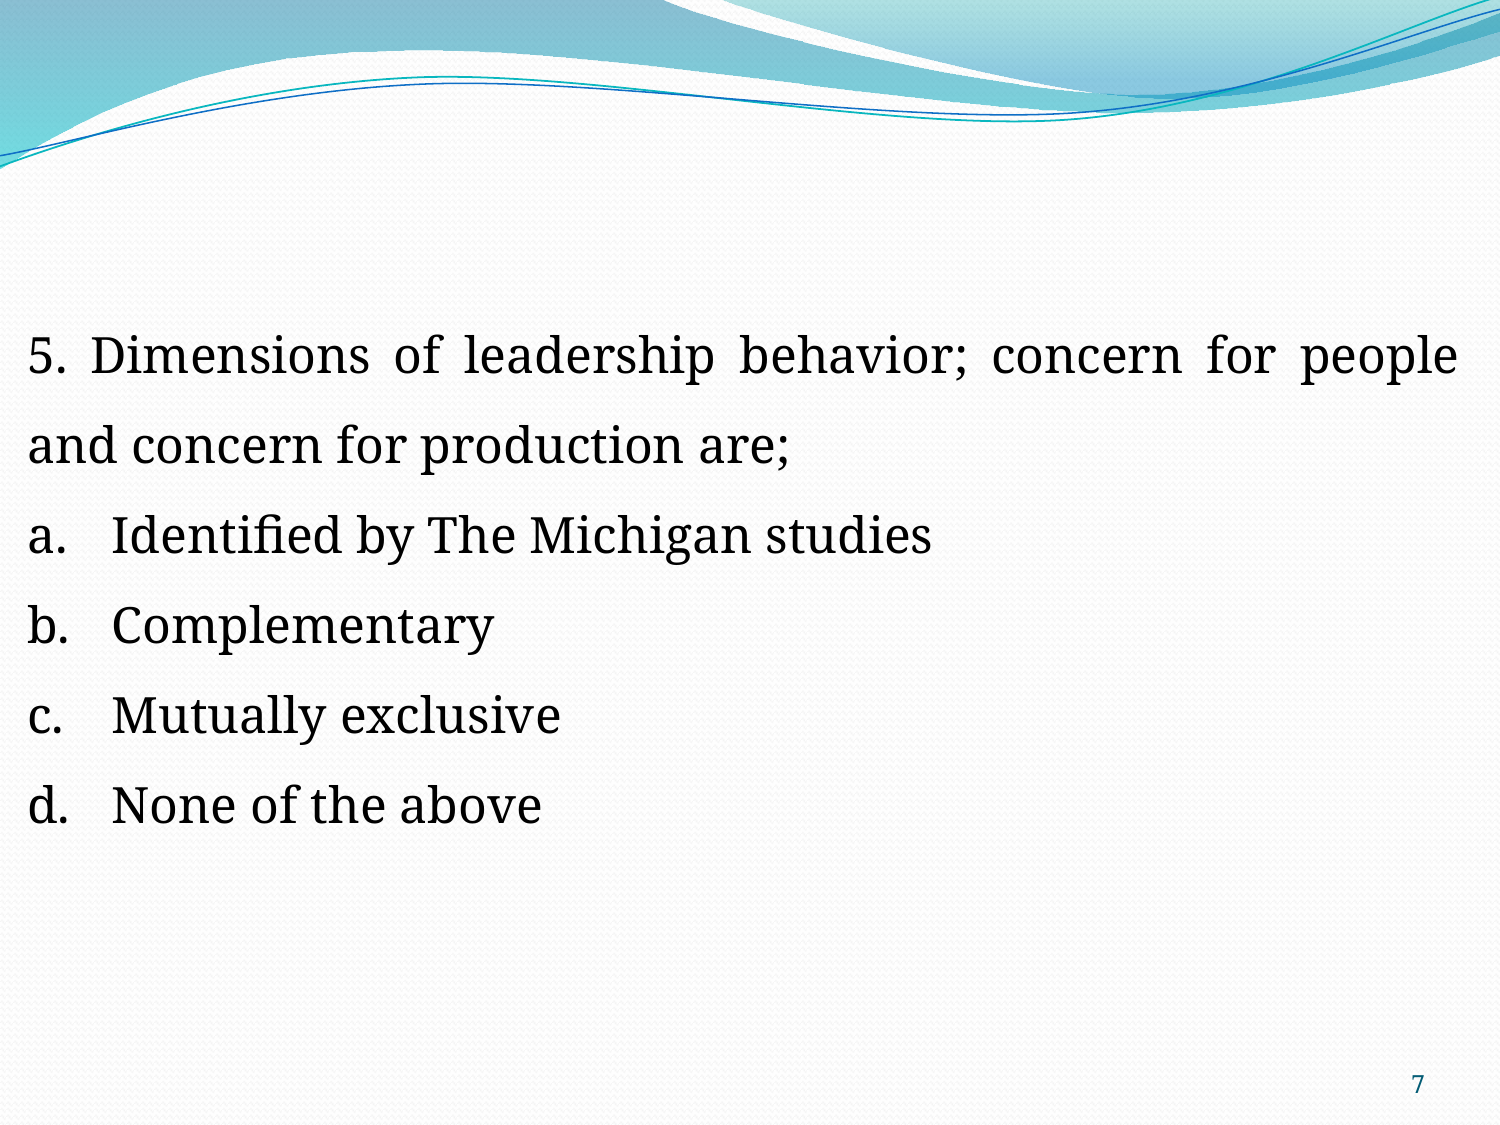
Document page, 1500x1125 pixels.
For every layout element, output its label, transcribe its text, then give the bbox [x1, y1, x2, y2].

text_box 5. Dimensions of leadership behavior; concern for people and concern for production are; Identified by The Michigan studies Complementary Mutually exclusive None of the above [12, 286, 1475, 842]
slide_number 7 [1299, 1042, 1425, 1103]
